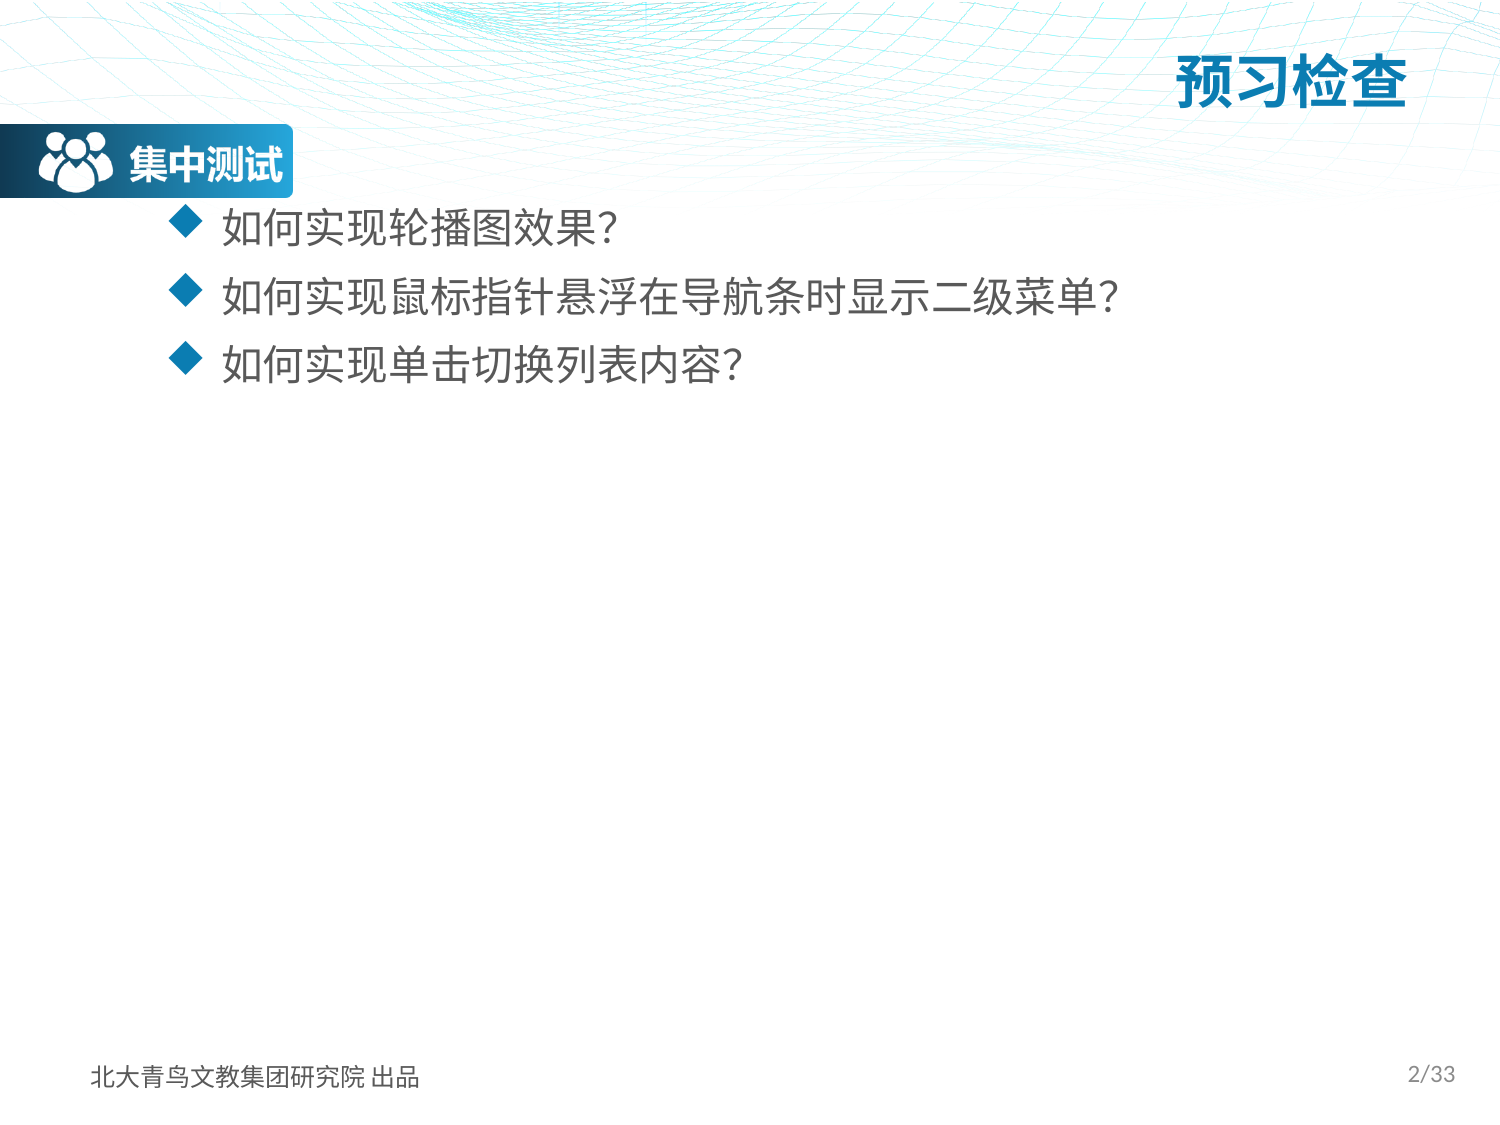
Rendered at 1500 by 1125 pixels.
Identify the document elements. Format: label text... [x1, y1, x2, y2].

title 预习检查 [150, 45, 1424, 114]
list 如何实现轮播图效果？ 如何实现鼠标指针悬浮在导航条时显示二级菜单？ 如何实现单击切换列表内容？ [150, 184, 1424, 894]
picture [0, 2, 1500, 215]
slide_number 2/33 [1120, 1042, 1471, 1103]
